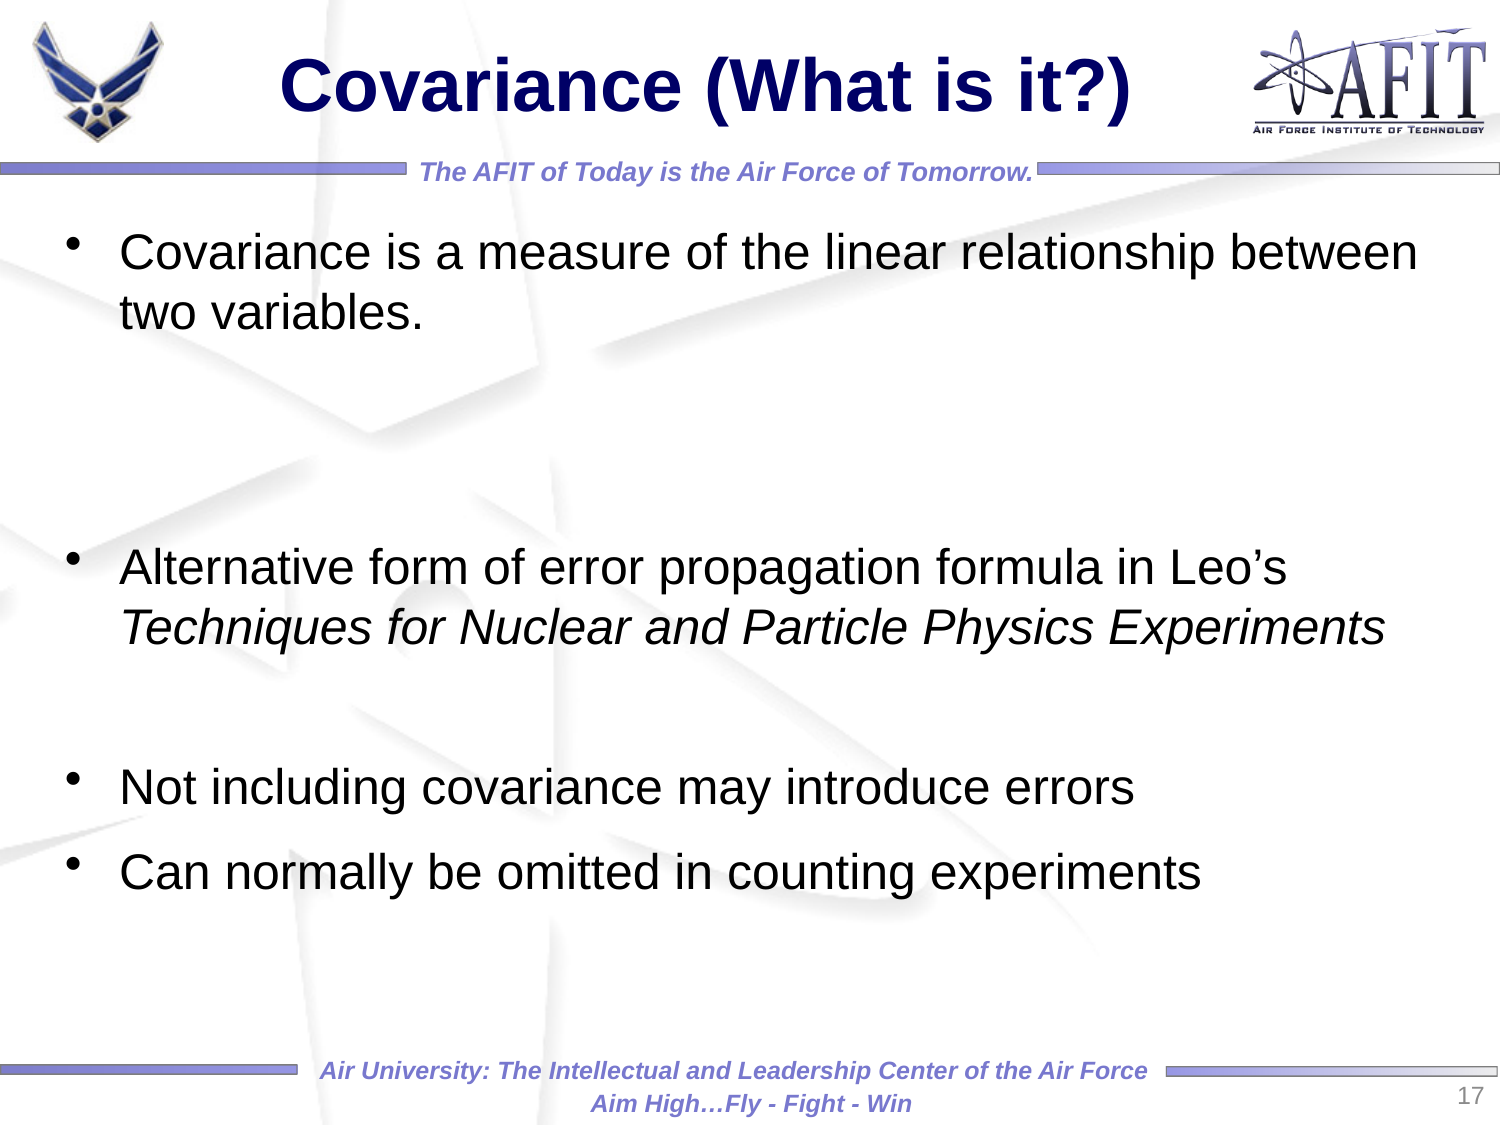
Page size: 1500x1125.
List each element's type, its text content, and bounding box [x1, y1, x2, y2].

picture [32, 21, 162, 143]
slide_number 17 [1149, 1065, 1500, 1125]
title Covariance (What is it?) [162, 0, 1251, 163]
